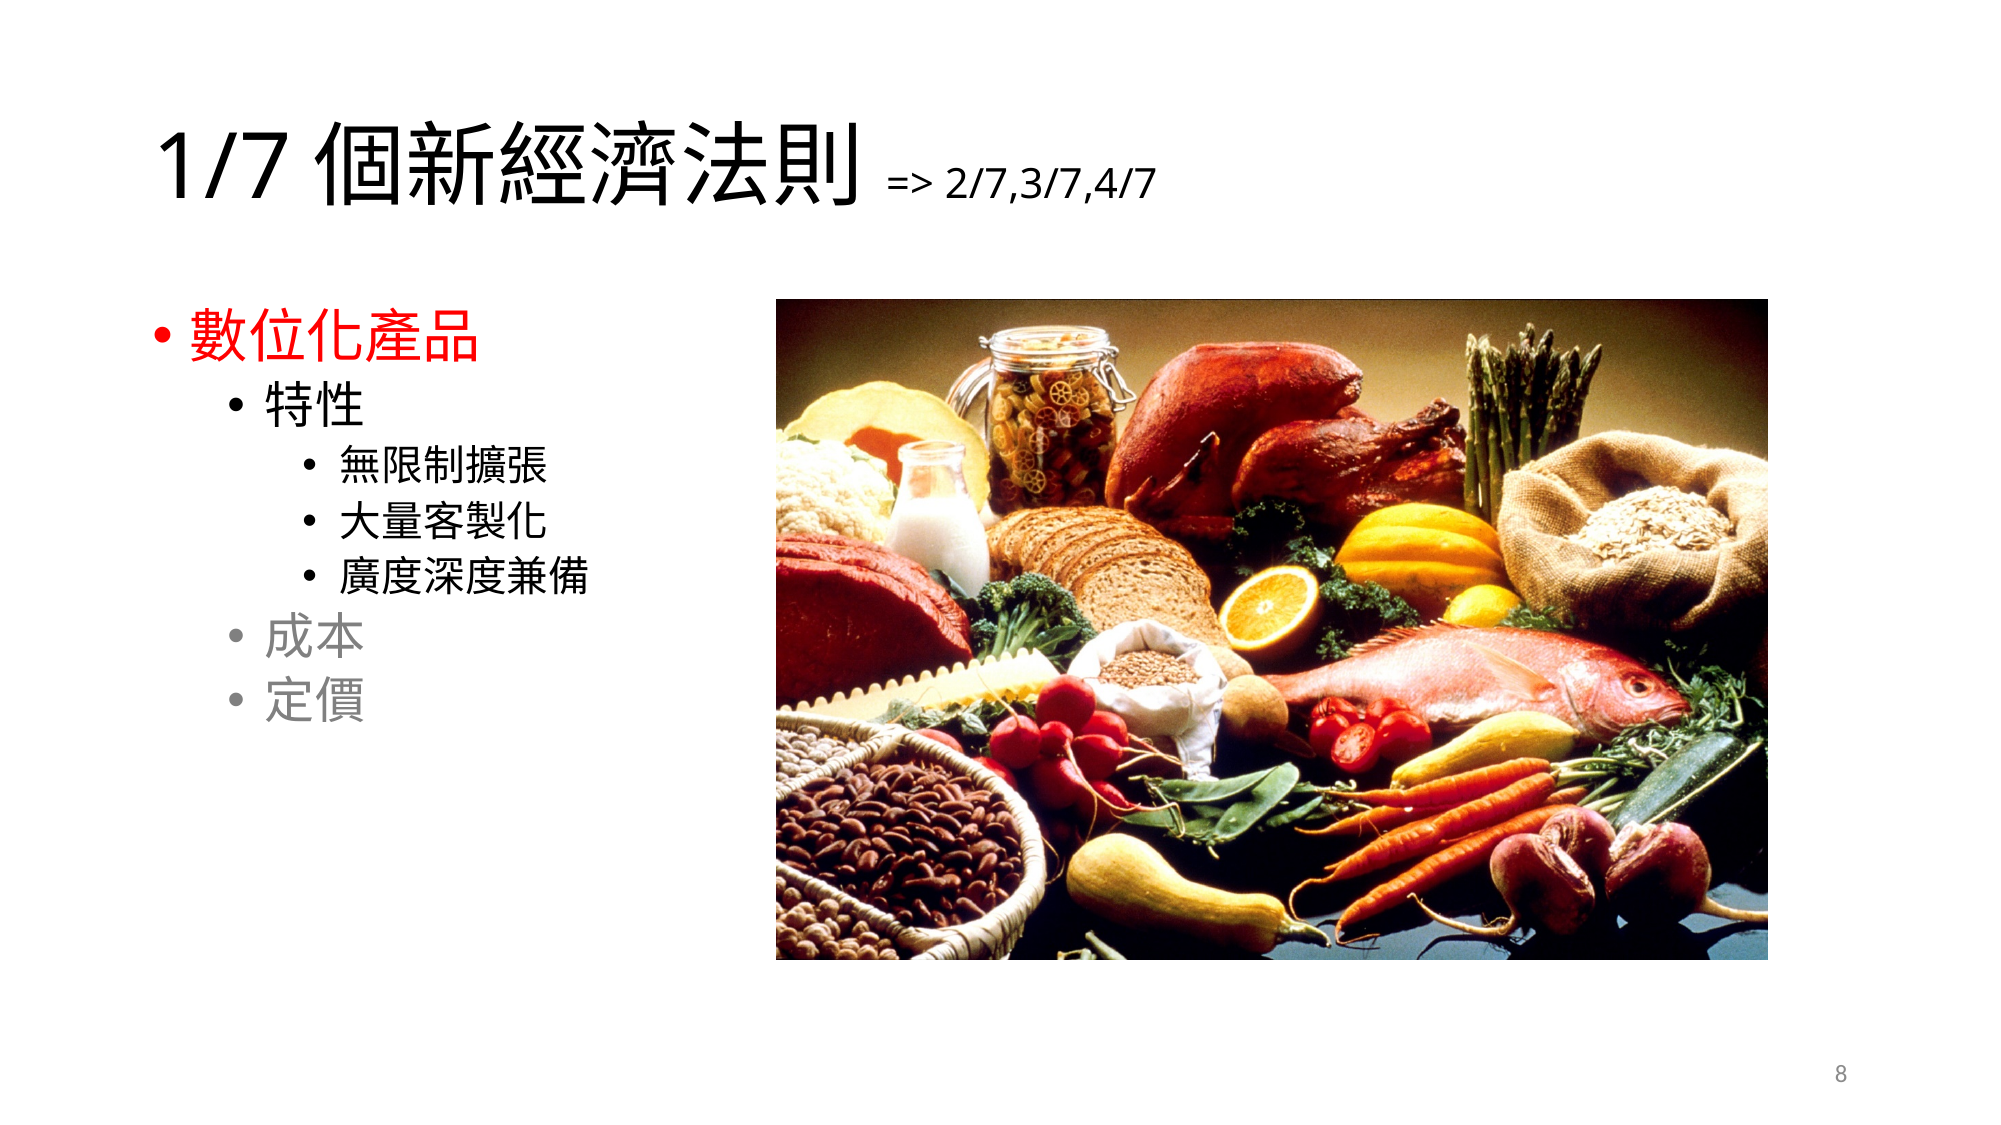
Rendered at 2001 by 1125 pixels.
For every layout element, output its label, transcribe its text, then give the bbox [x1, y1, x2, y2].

picture [776, 299, 1768, 960]
title 1/7個新經濟法則=> 2/7,3/7,4/7 [137, 59, 1863, 278]
slide_number 8 [1412, 1042, 1863, 1103]
list 數位化產品 特性 無限制擴張 大量客製化 廣度深度兼備 成本 定價 [137, 299, 1863, 1014]
